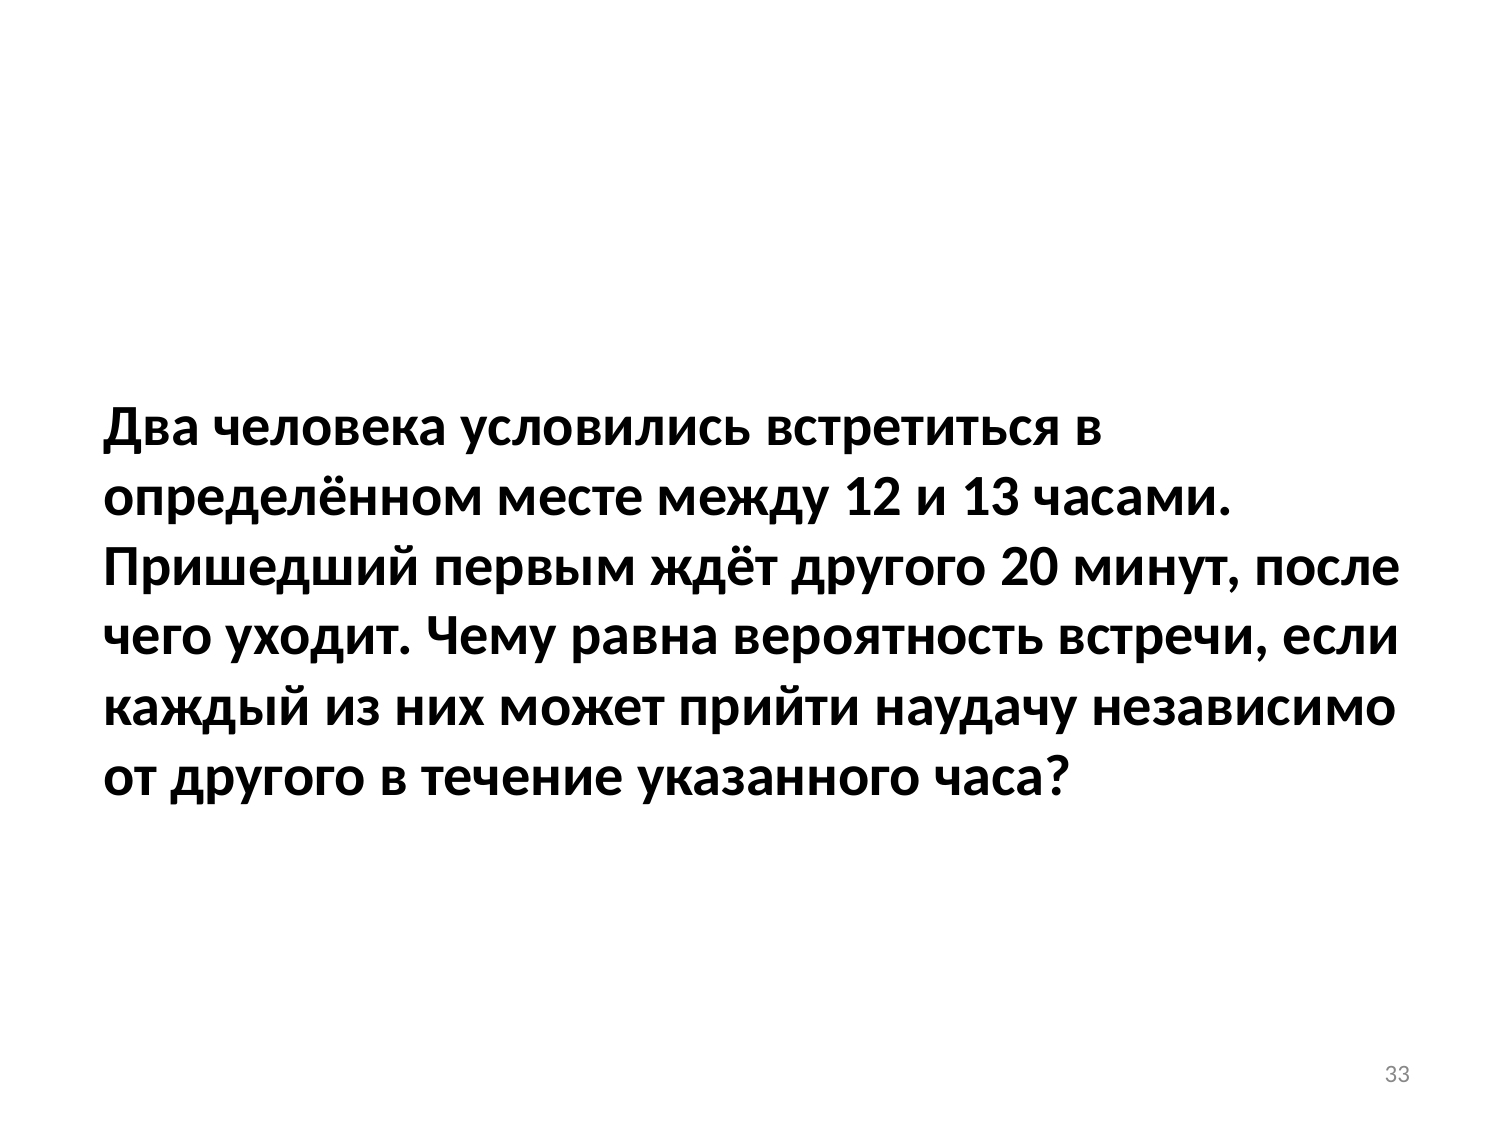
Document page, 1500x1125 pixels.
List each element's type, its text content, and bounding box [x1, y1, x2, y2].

title Два человека условились встретиться в определённом месте между 12 и 13 часами. Пришедший первым ждёт другого 20 минут, после чего уходит. Чему равна вероятность встречи, если каждый из них может прийти наудачу независимо от другого в течение указанного часа? [88, 385, 1439, 809]
slide_number ‹#› [1074, 1042, 1425, 1103]
